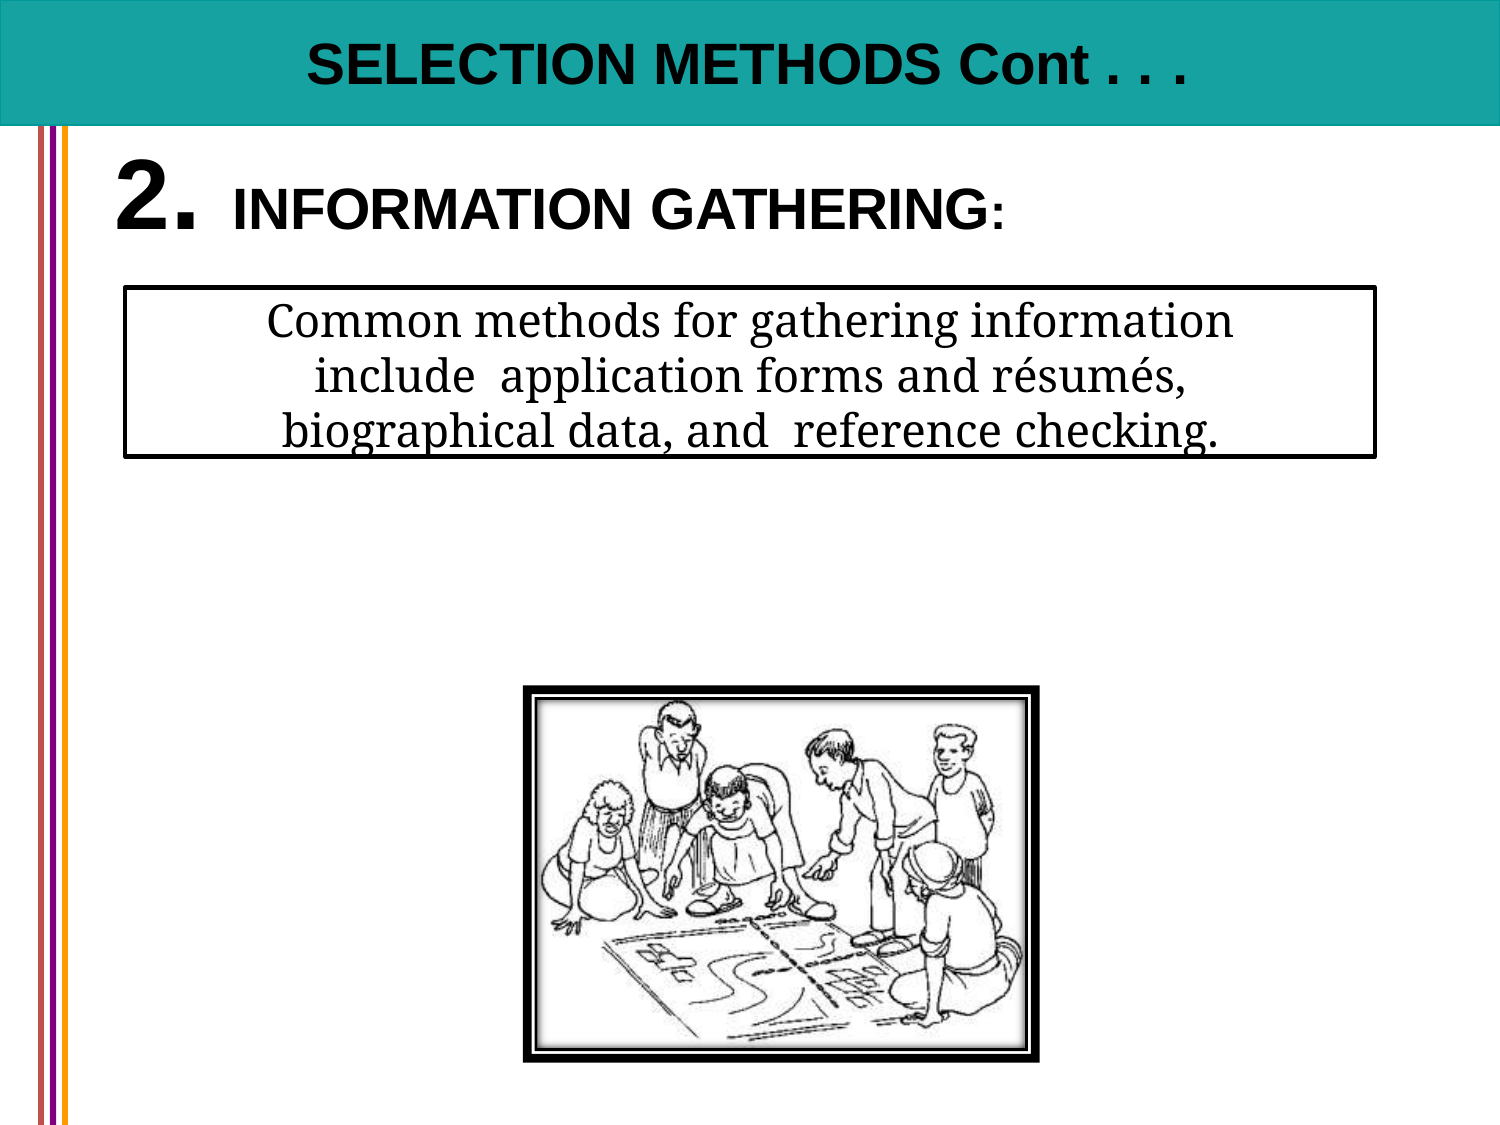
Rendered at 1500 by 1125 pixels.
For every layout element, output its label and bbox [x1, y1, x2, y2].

text_box [522, 685, 1040, 1063]
text_box [0, 0, 1500, 1125]
